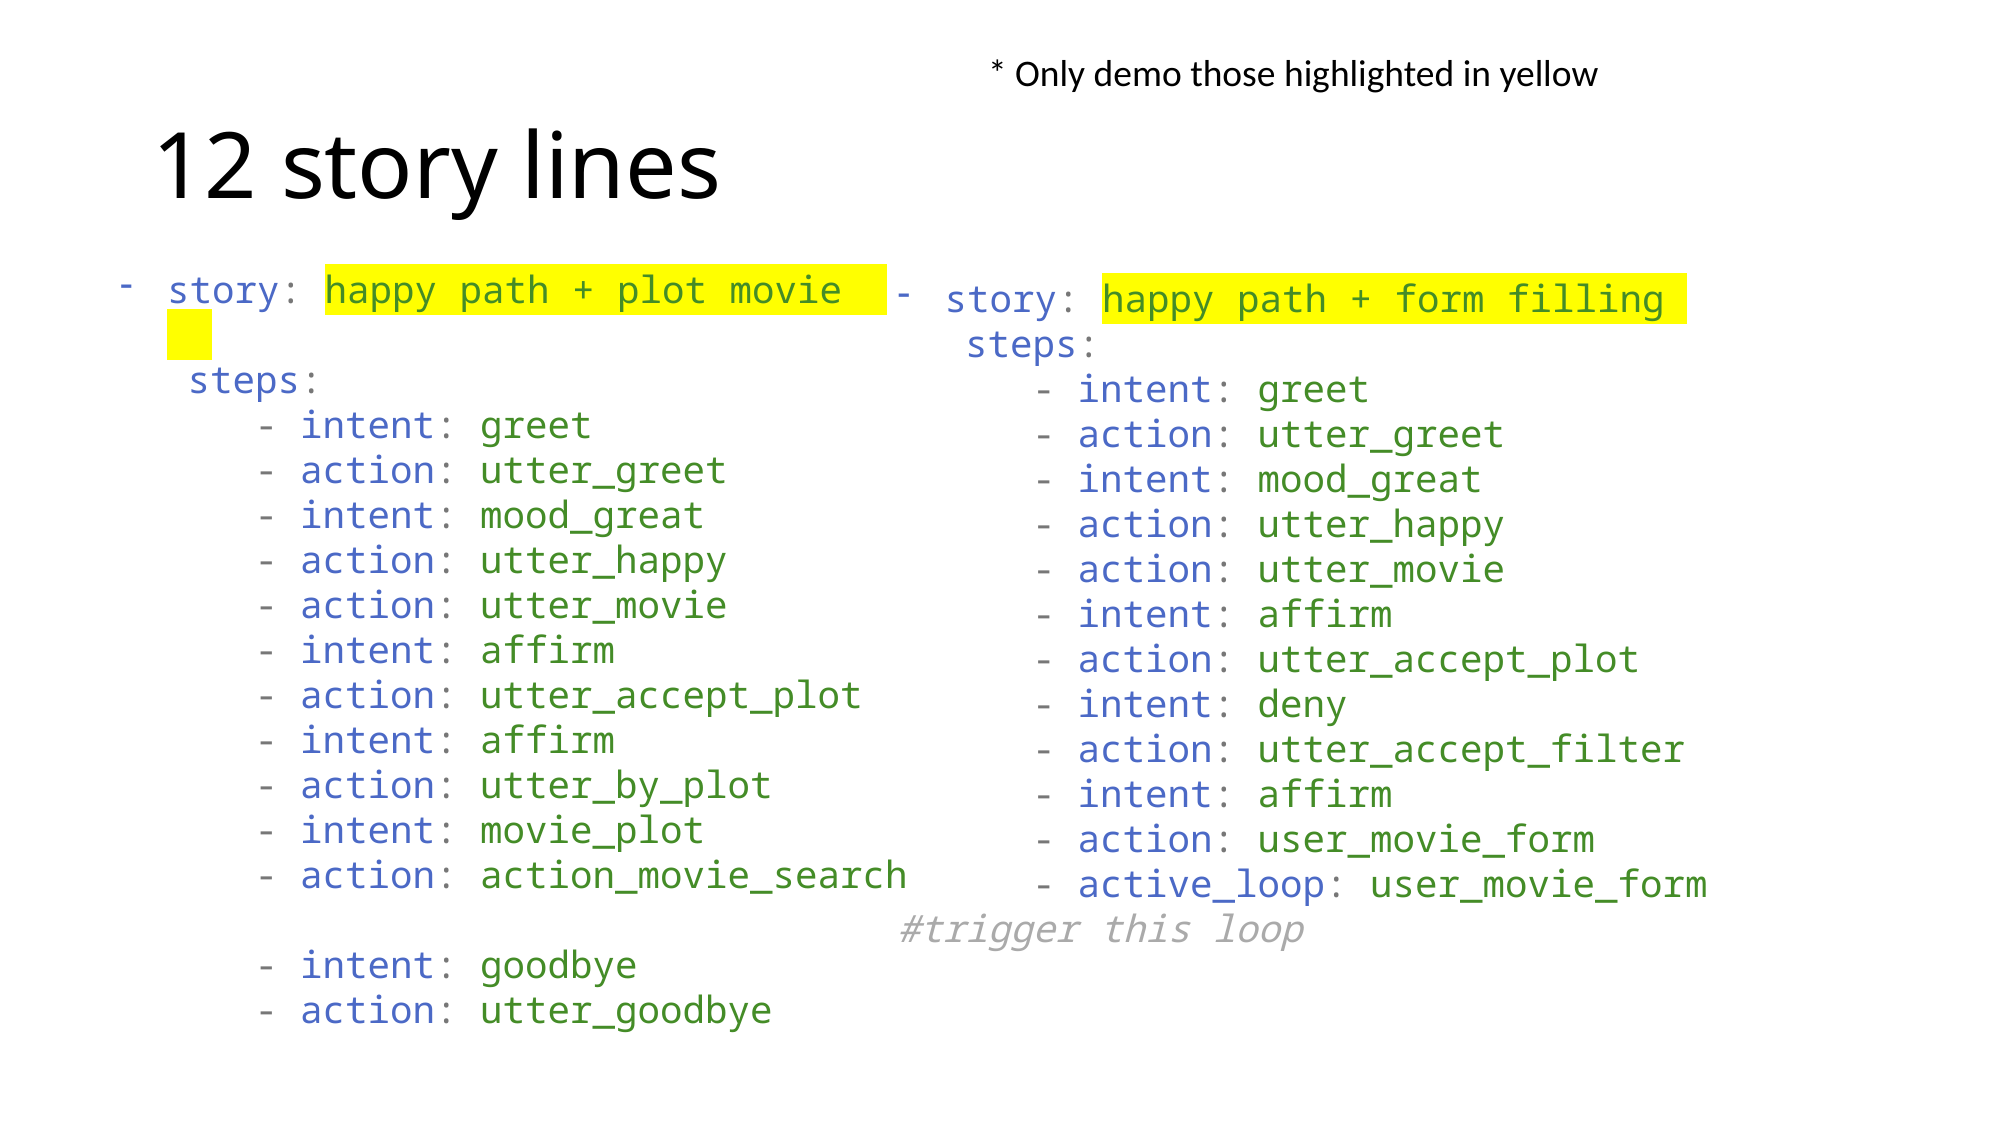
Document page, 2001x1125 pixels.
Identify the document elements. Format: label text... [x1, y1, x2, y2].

text_box * Only demo those highlighted in yellow [973, 41, 1615, 102]
text_box story: happy path + form filling steps: - intent: greet - action: utter_greet - intent: mood_great - action: utter_happy - action: utter_movie - intent: affirm - action: utter_accept_plot - intent: deny - action: utter_accept_filter - intent: affirm - action: user_movie_form - active_loop: user_movie_form #trigger this loop [882, 267, 1883, 958]
text_box story: happy path + plot movie steps: - intent: greet - action: utter_greet - intent: mood_great - action: utter_happy - action: utter_movie - intent: affirm - action: utter_accept_plot - intent: affirm - action: utter_by_plot - intent: movie_plot - action: action_movie_search - intent: goodbye - action: utter_goodbye [105, 258, 941, 1039]
title 12 story lines [137, 59, 1863, 267]
